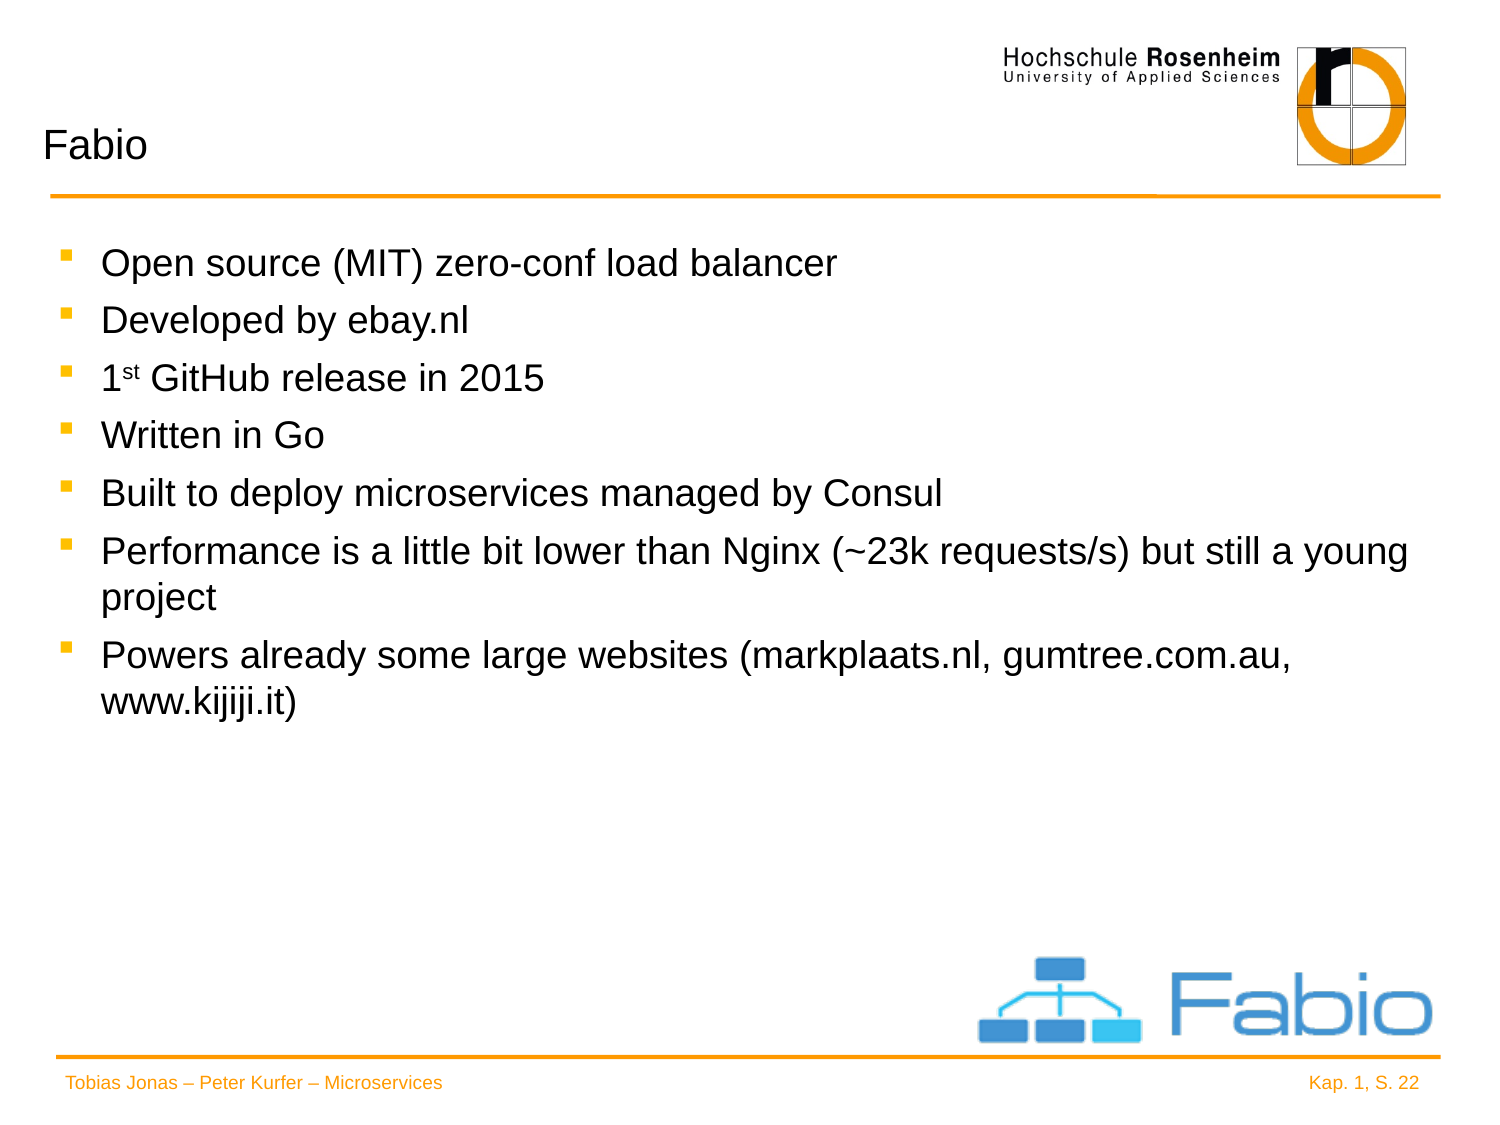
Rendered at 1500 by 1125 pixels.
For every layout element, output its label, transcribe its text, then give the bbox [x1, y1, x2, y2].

picture [953, 906, 1470, 1085]
list Open source (MIT) zero-conf load balancer Developed by ebay.nl 1st GitHub release in 2015 Written in Go Built to deploy microservices managed by Consul Performance is a little bit lower than Nginx (~23k requests/s) but still a young project Powers already some large websites (markplaats.nl, gumtree.com.au, www.kijiji.it) [42, 230, 1470, 1026]
picture [1003, 45, 1407, 167]
title Fabio [42, 41, 987, 168]
